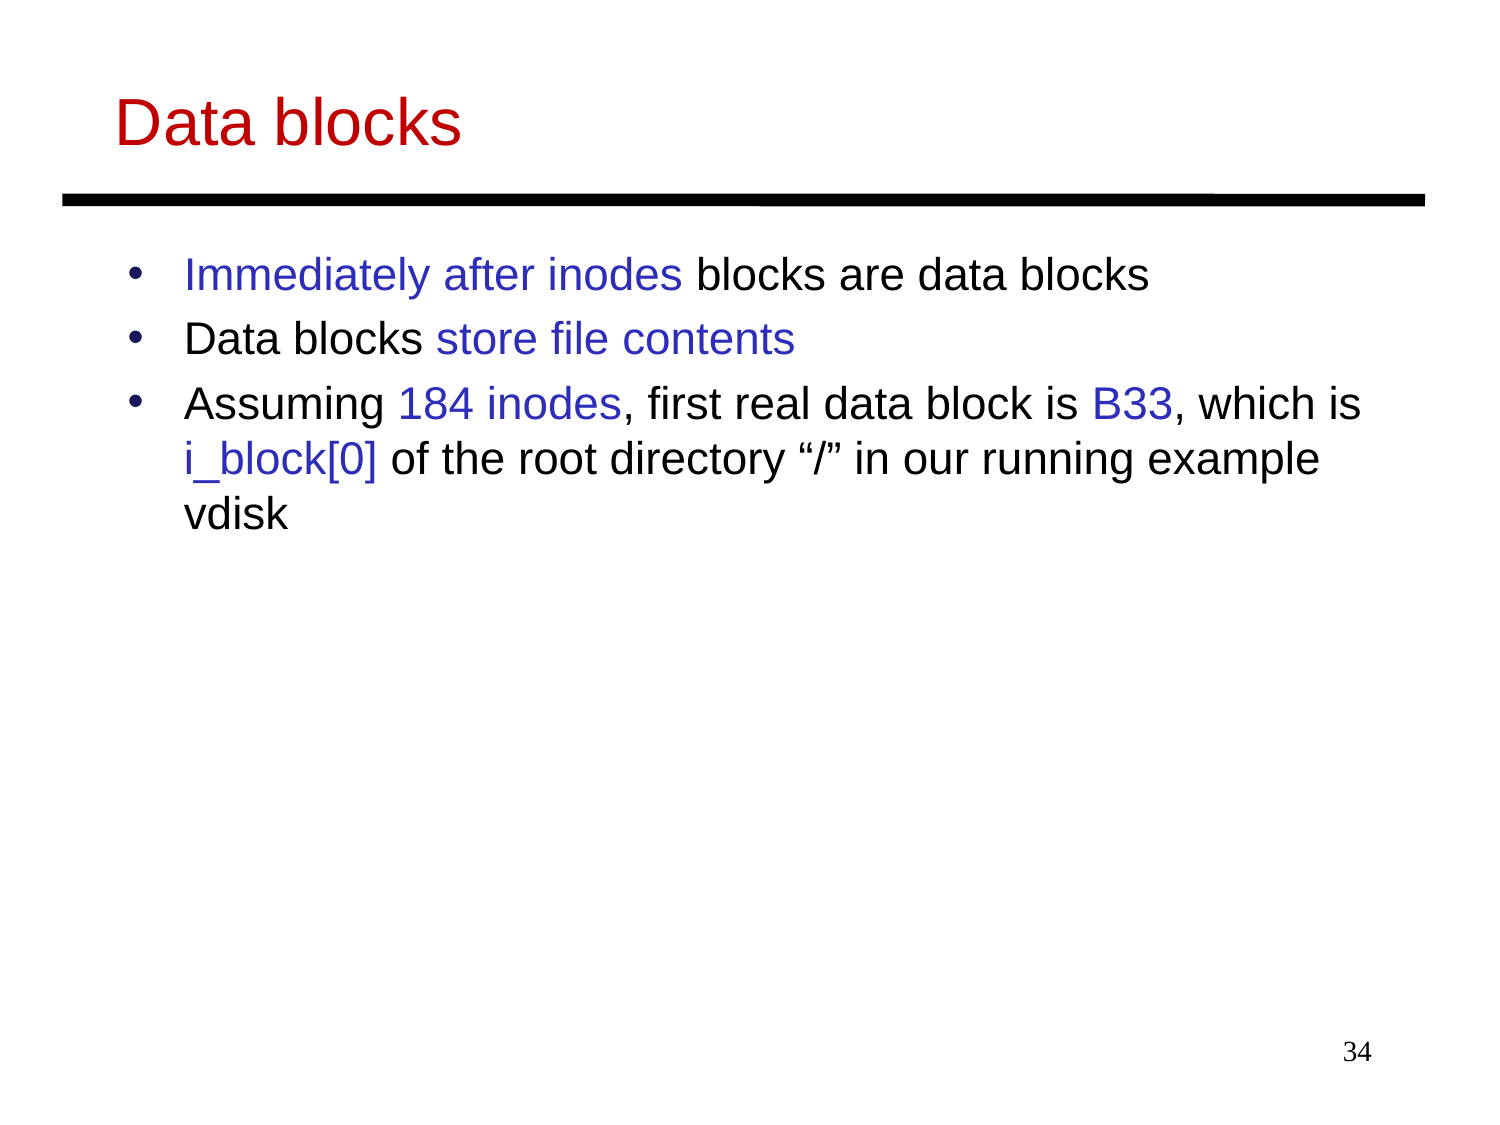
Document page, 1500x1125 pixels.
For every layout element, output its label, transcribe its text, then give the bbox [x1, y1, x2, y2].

slide_number 34 [1074, 1025, 1388, 1100]
list Immediately after inodes blocks are data blocks Data blocks store ﬁle contents Assuming 184 inodes, ﬁrst real data block is B33, which is i_block[0] of the root directory “/” in our running example vdisk [112, 237, 1388, 1025]
title Data blocks [99, 24, 1375, 213]
